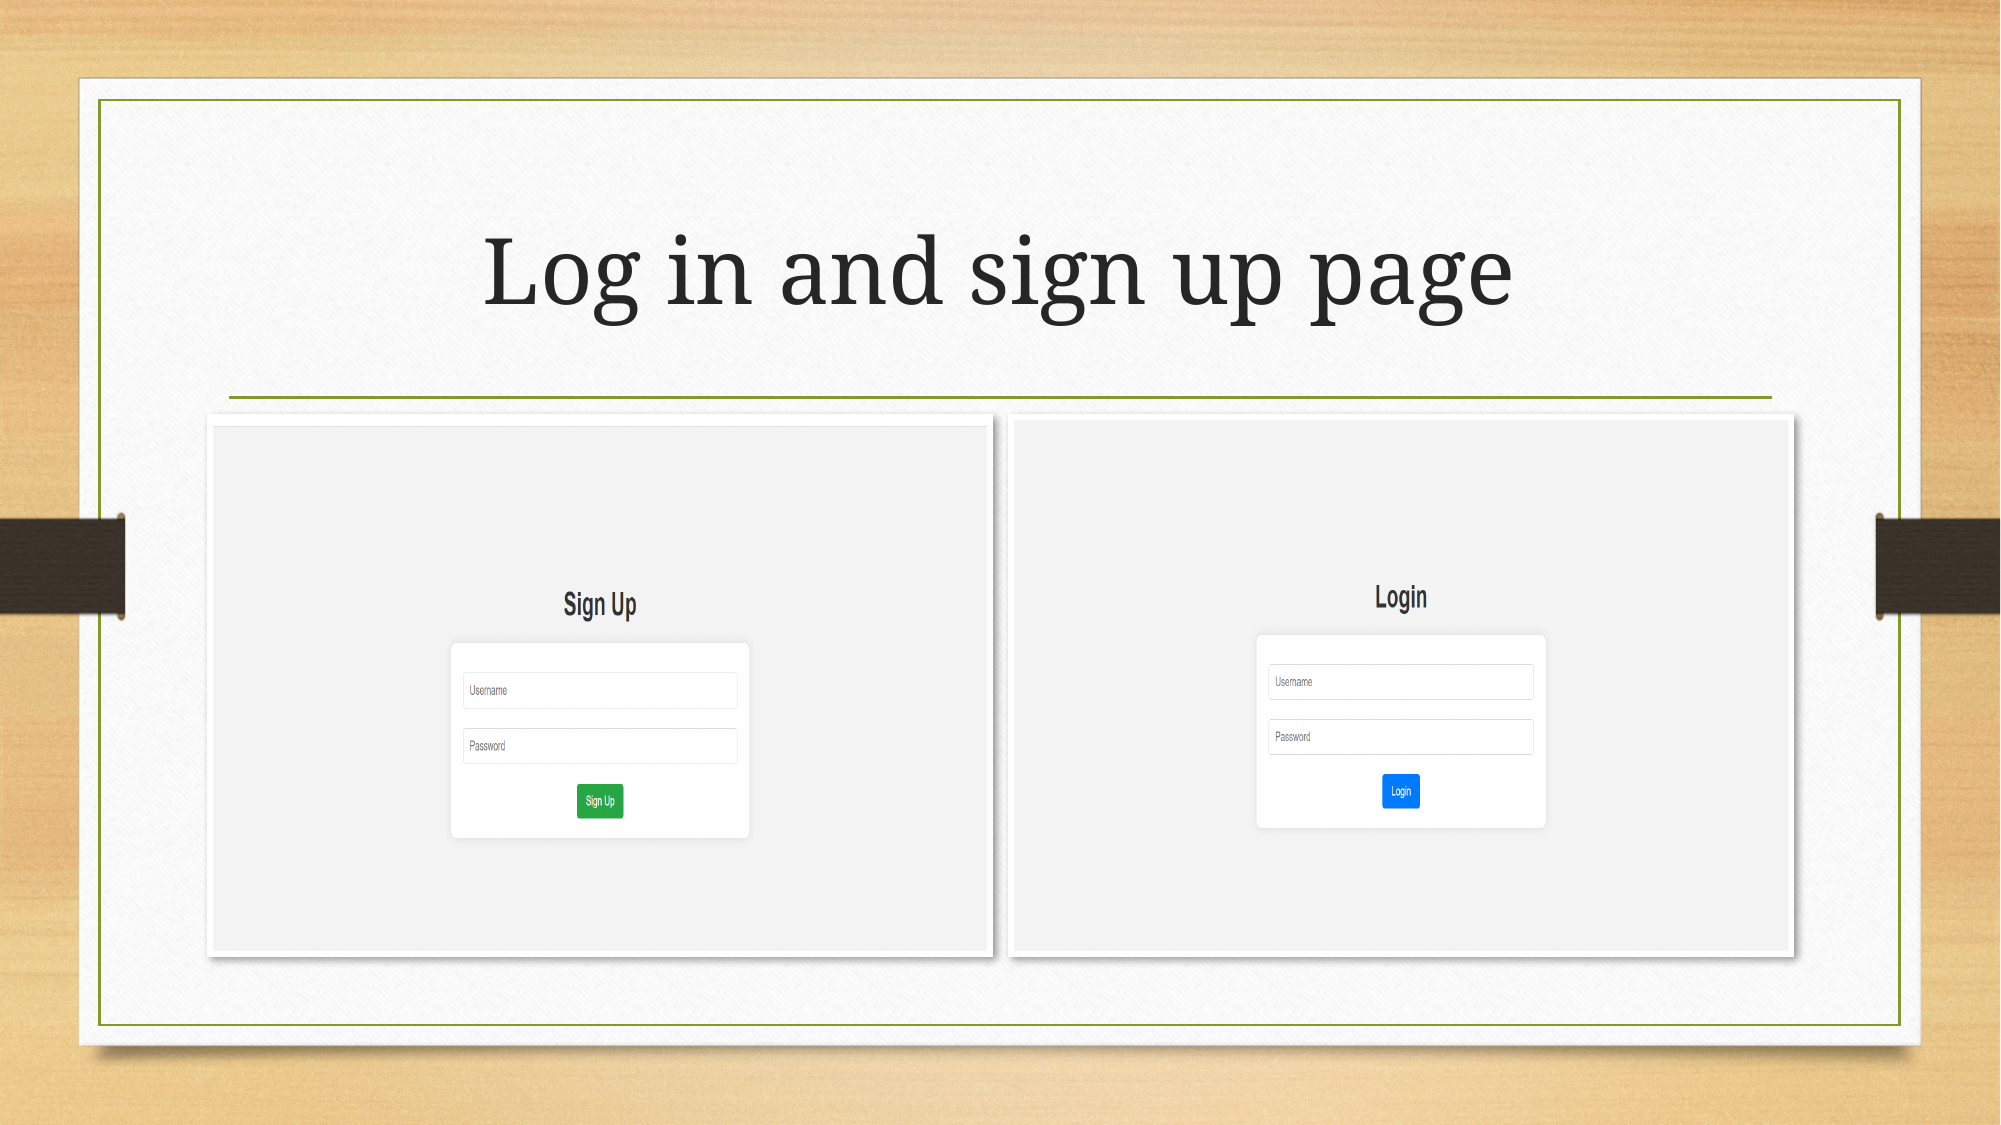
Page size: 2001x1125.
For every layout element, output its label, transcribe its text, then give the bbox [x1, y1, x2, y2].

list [1013, 419, 1789, 952]
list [212, 419, 988, 952]
picture [0, 0, 2001, 1125]
title Log in and sign up page [212, 161, 1788, 375]
